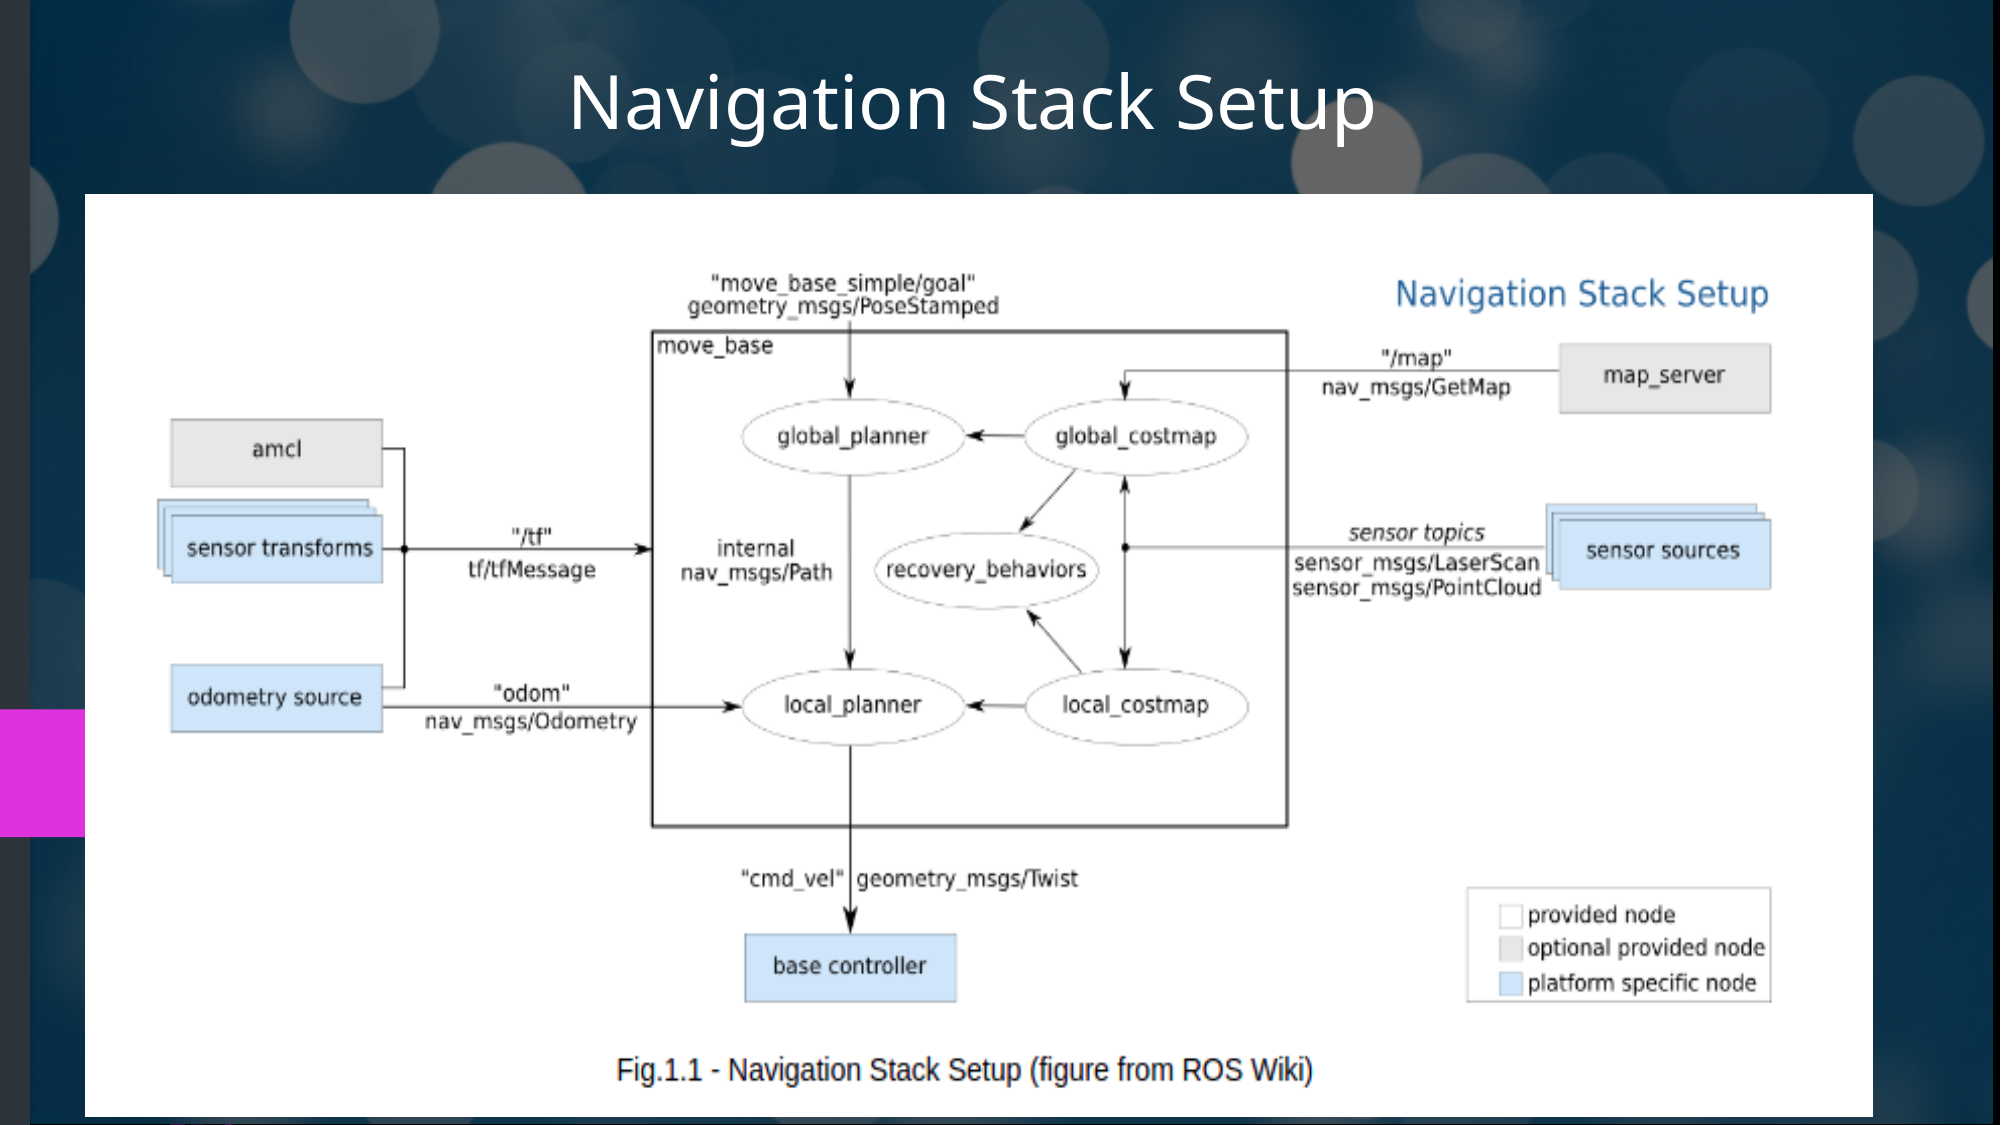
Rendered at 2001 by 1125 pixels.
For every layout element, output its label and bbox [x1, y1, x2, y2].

picture [0, 0, 1994, 1124]
text_box [1995, 0, 2000, 1125]
